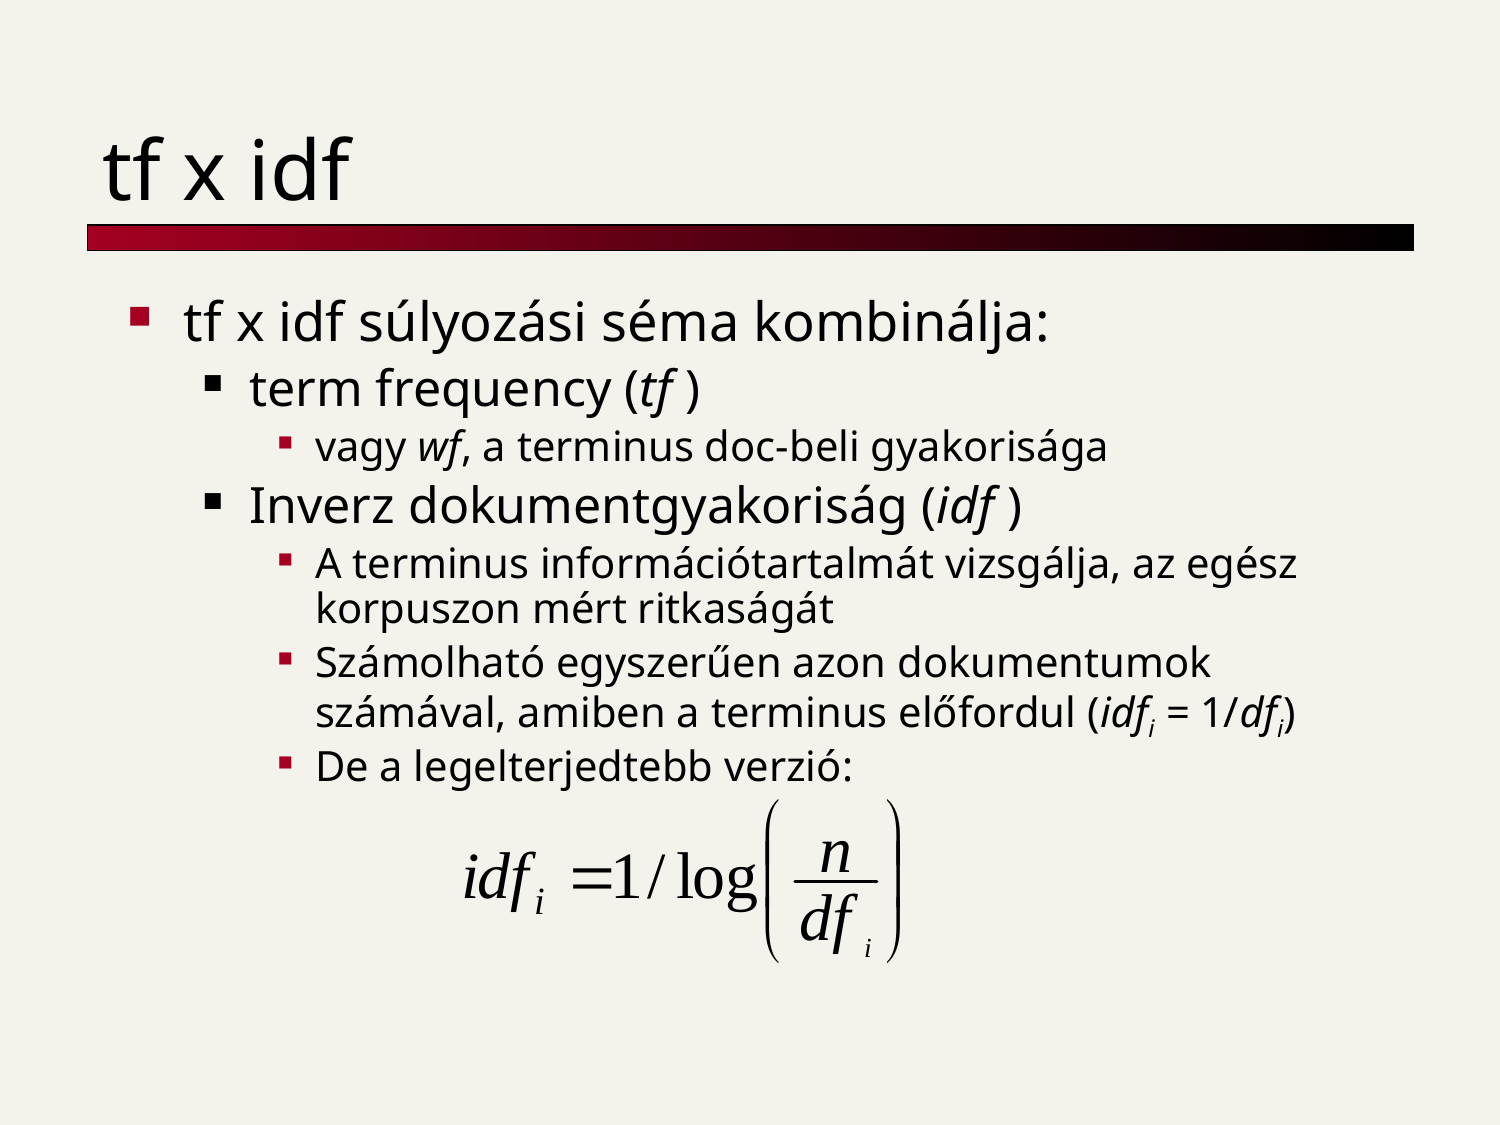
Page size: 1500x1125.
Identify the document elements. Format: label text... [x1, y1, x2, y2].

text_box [453, 787, 921, 976]
title tf x idf [87, 62, 1413, 225]
list tf x idf súlyozási séma kombinálja: term frequency (tf ) vagy wf, a terminus doc-beli gyakorisága Inverz dokumentgyakoriság (idf ) A terminus információtartalmát vizsgálja, az egész korpuszon mért ritkaságát Számolható egyszerűen azon dokumentumok számával, amiben a terminus előfordul (idfi = 1/dfi) De a legelterjedtebb verzió: [112, 287, 1388, 1071]
